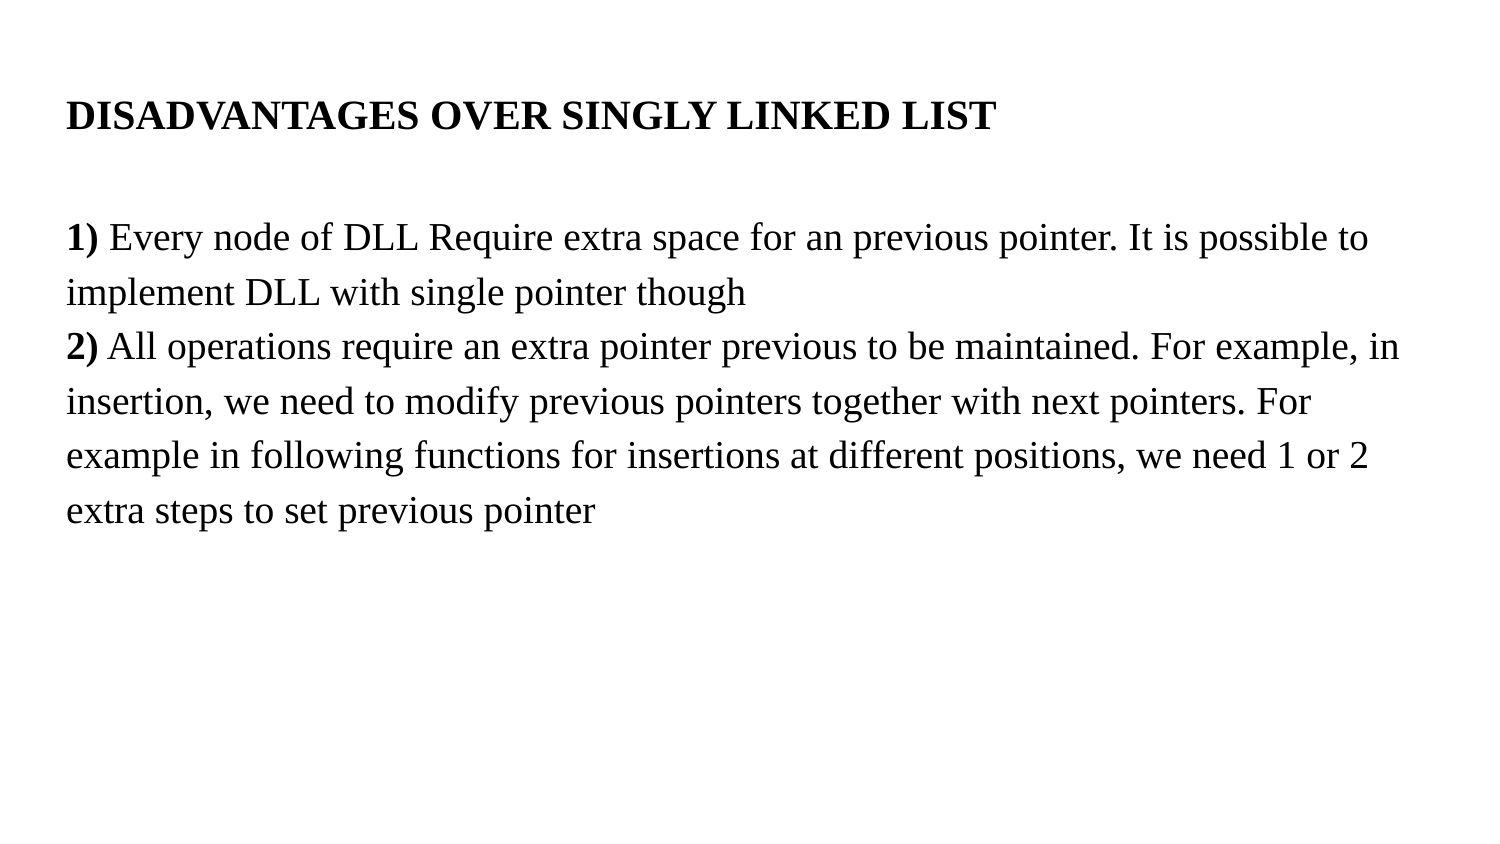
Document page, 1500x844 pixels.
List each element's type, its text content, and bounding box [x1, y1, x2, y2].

list 1) Every node of DLL Require extra space for an previous pointer. It is possible to implement DLL with single pointer though 2) All operations require an extra pointer previous to be maintained. For example, in insertion, we need to modify previous pointers together with next pointers. For example in following functions for insertions at different positions, we need 1 or 2 extra steps to set previous pointer [51, 189, 1449, 750]
title DISADVANTAGES OVER SINGLY LINKED LIST [51, 72, 1449, 167]
